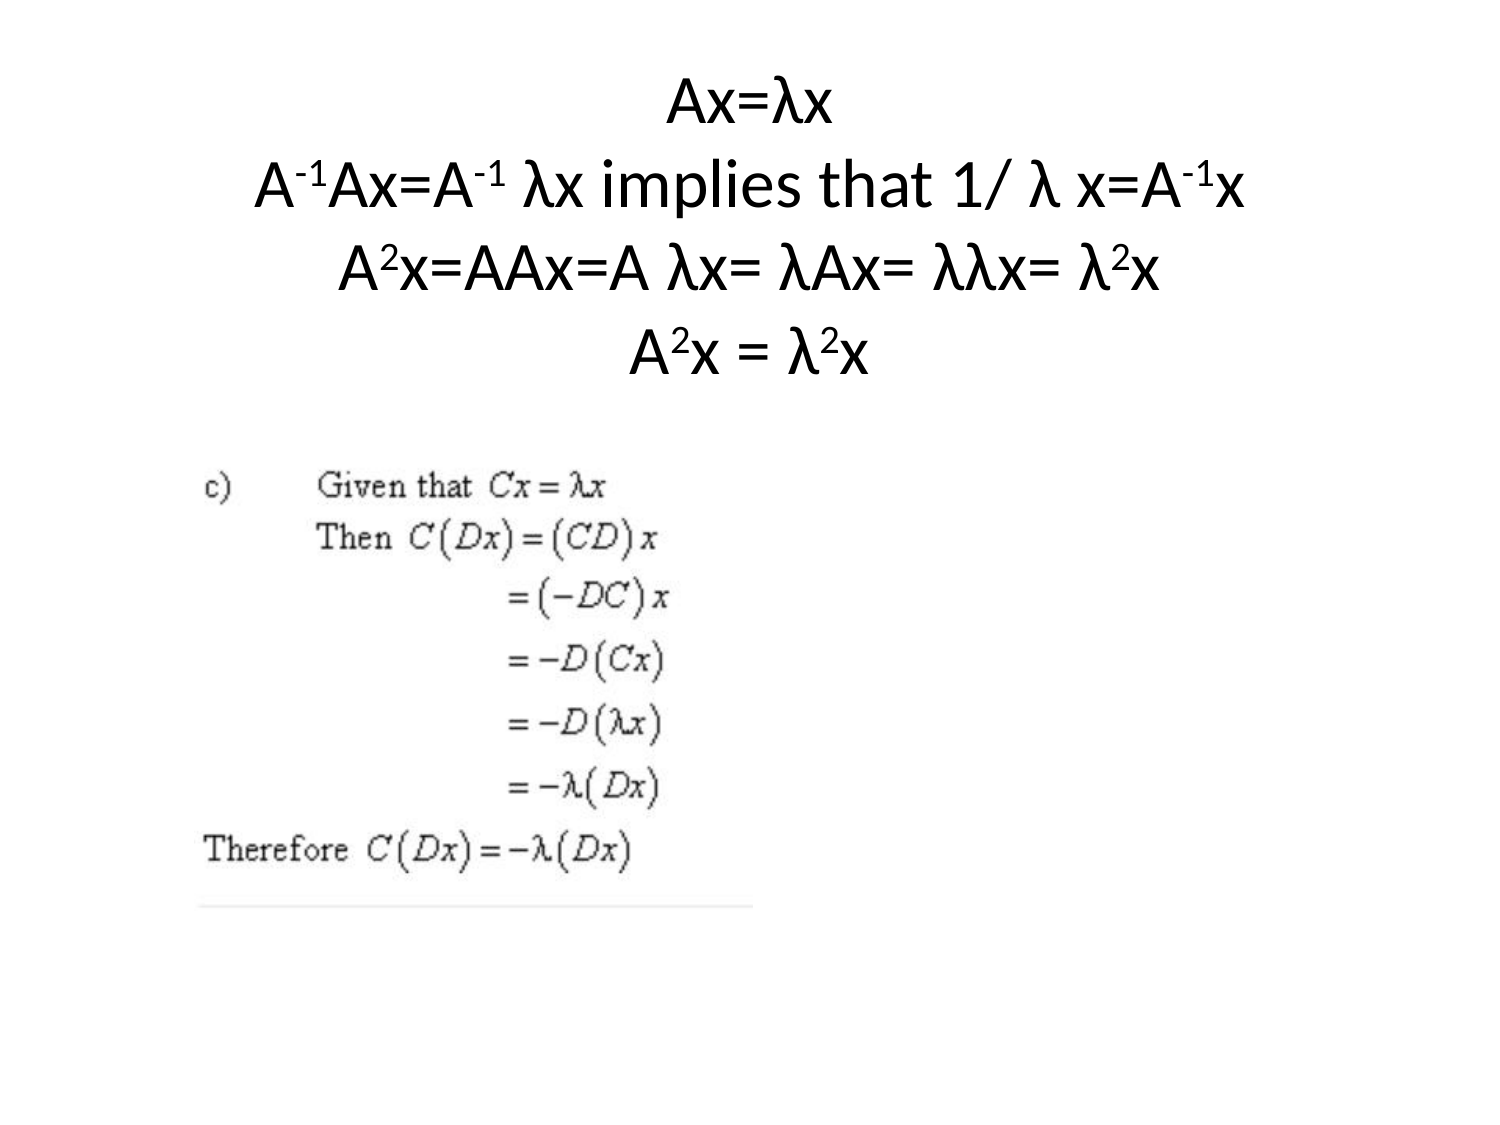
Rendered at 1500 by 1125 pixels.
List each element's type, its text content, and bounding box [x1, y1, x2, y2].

title Ax=λx A-1Ax=A-1 λx implies that 1/ λ x=A-1x A2x=AAx=A λx= λAx= λλx= λ2x A2x = λ2x [75, 45, 1425, 398]
picture [194, 455, 753, 912]
